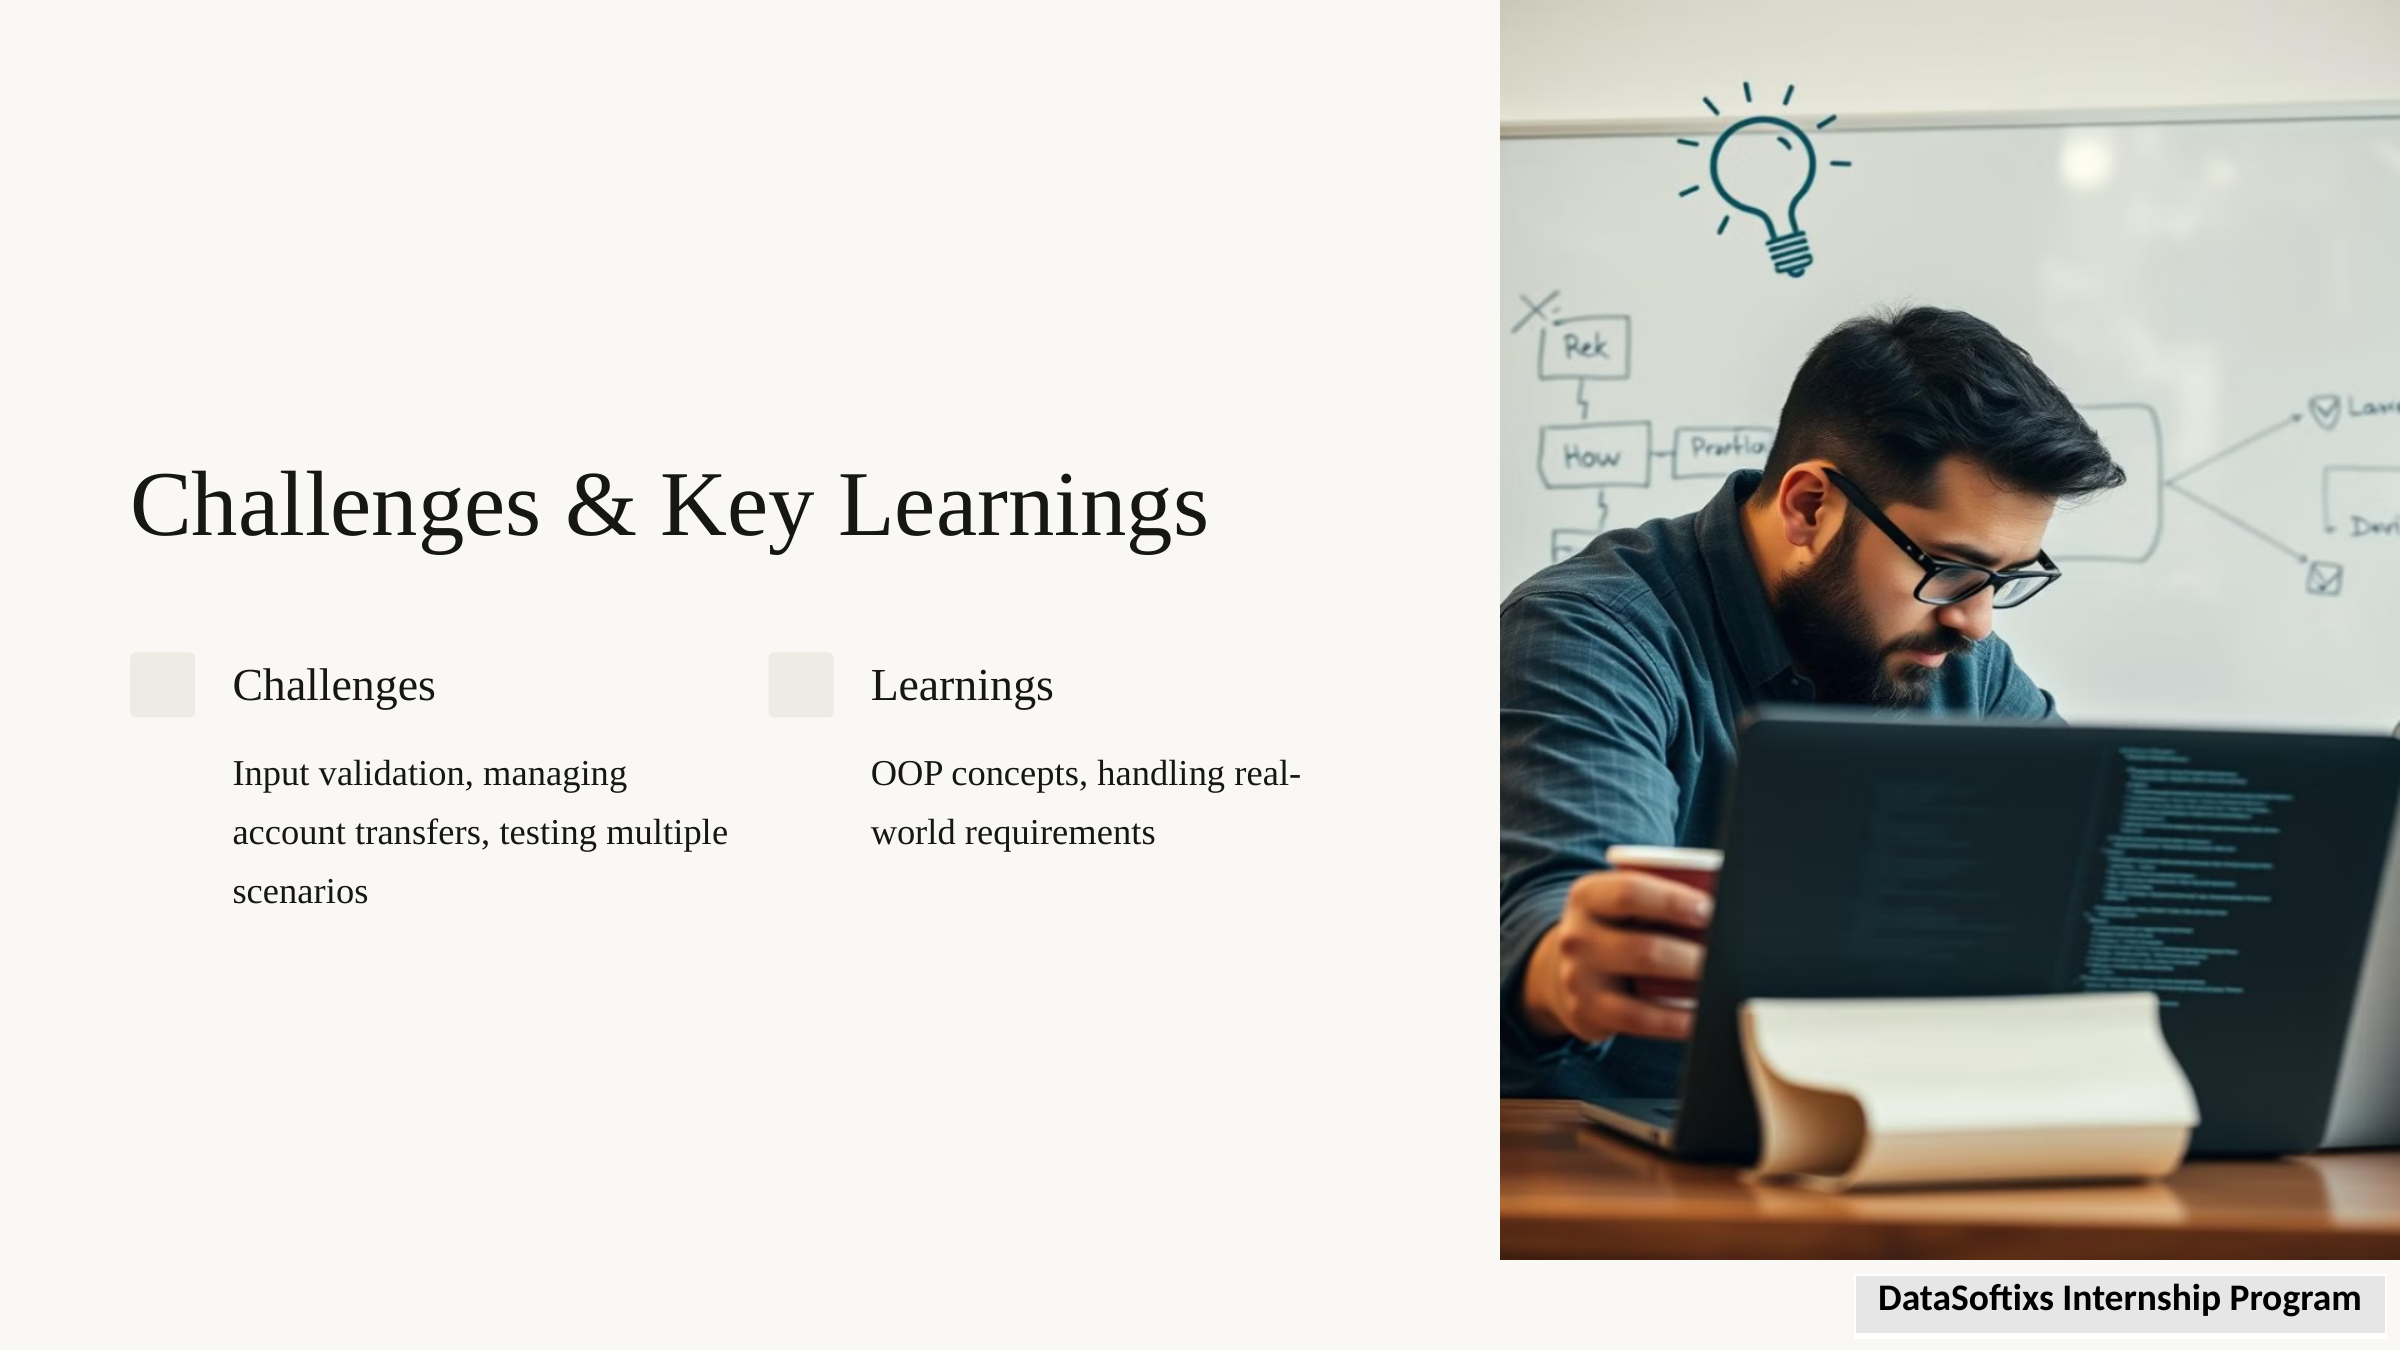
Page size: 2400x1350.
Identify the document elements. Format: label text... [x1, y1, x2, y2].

text_box Challenges & Key Learnings [130, 438, 1331, 555]
text_box Input validation, managing account transfers, testing multiple scenarios [232, 732, 732, 912]
text_box [768, 652, 834, 718]
text_box [130, 652, 196, 718]
text_box OOP concepts, handling real-world requirements [870, 732, 1370, 852]
table_header DataSoftixs Internship Program [1856, 1276, 2385, 1333]
picture [2106, 1271, 2389, 1339]
text_box Challenges [232, 652, 698, 711]
text_box Learnings [870, 652, 1336, 711]
picture [1499, 0, 2400, 1260]
